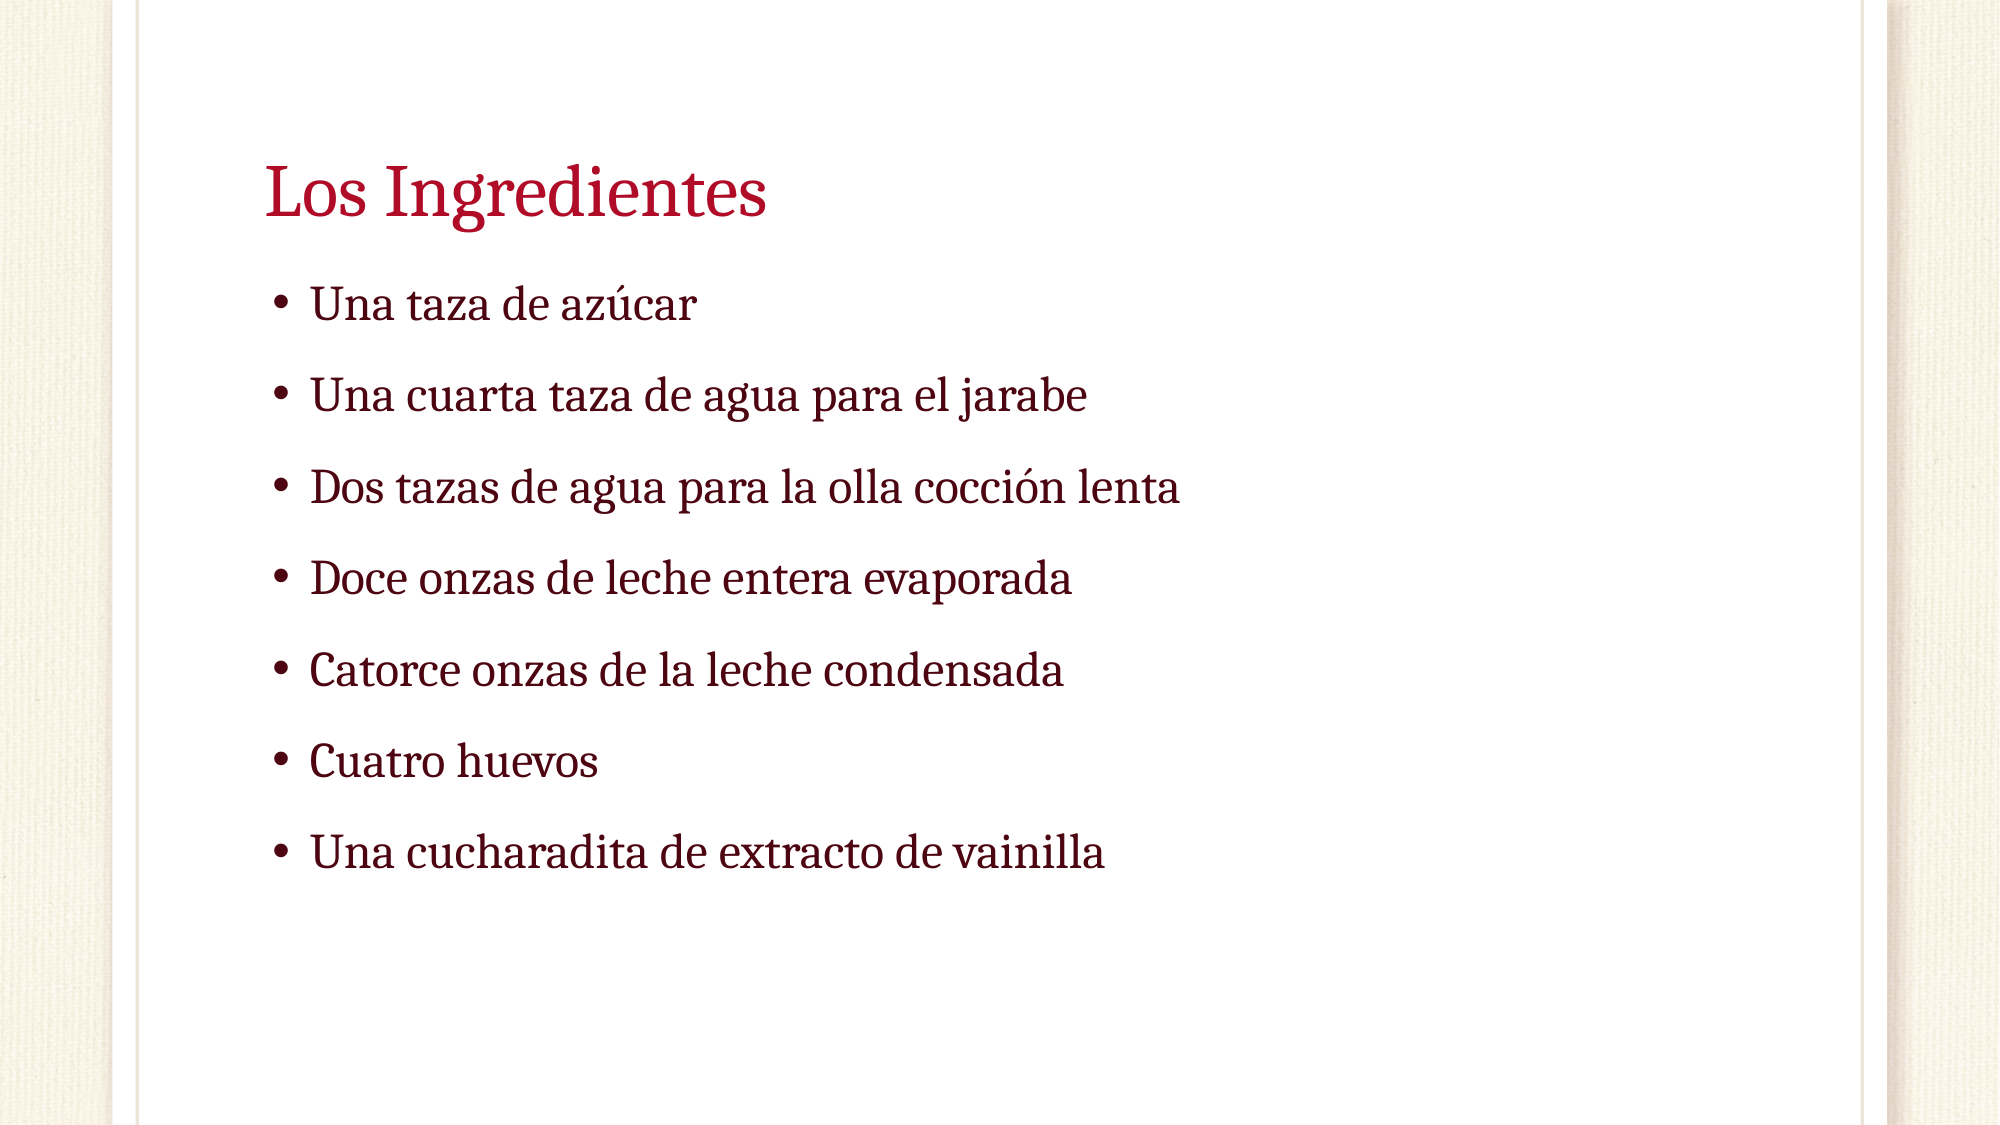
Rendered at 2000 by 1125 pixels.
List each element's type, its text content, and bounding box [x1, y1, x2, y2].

picture [1888, 0, 2000, 1125]
list Una taza de azúcar Una cuarta taza de agua para el jarabe Dos tazas de agua para la olla cocción lenta Doce onzas de leche entera evaporada Catorce onzas de la leche condensada Cuatro huevos Una cucharadita de extracto de vainilla [249, 269, 1750, 1013]
title Los Ingredientes [249, 52, 1750, 240]
picture [0, 0, 112, 1125]
